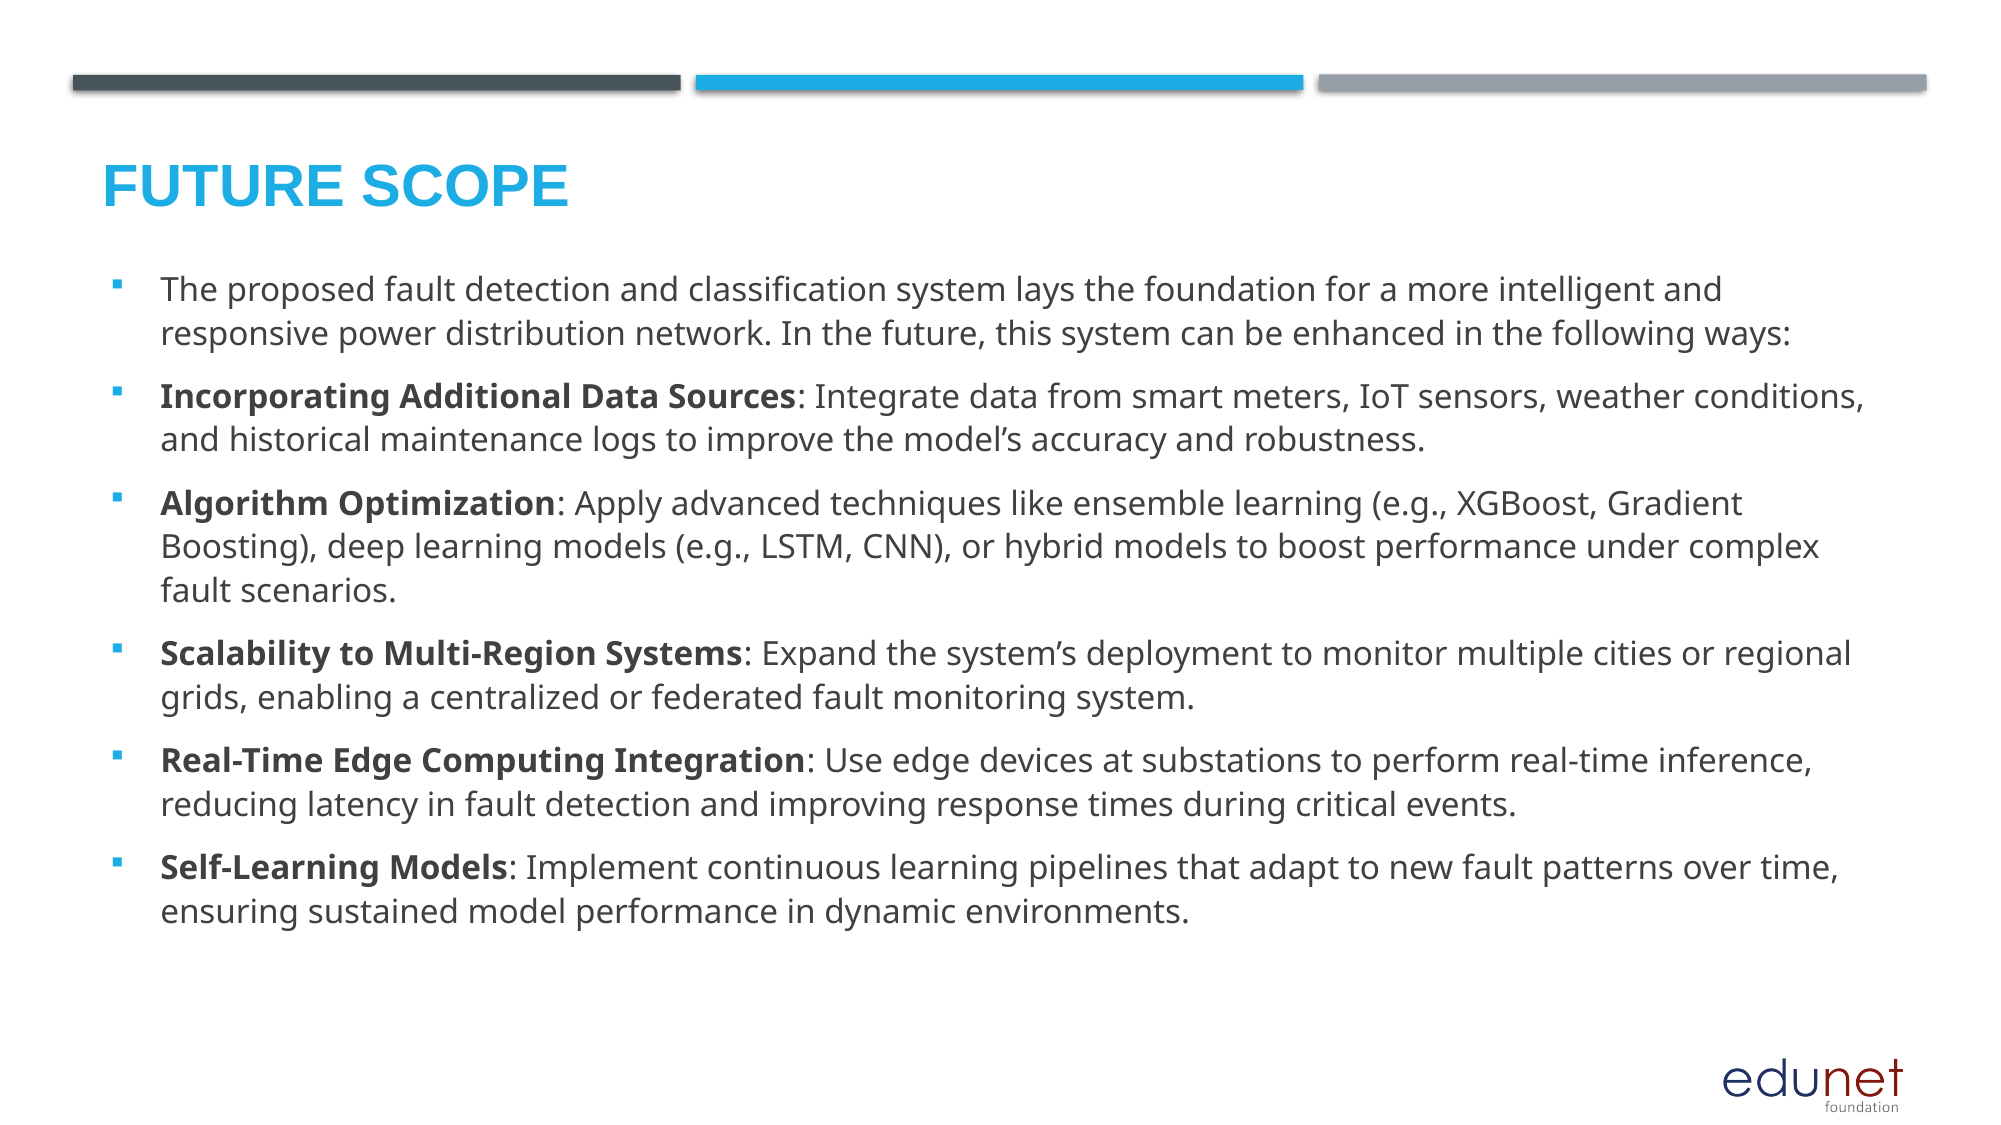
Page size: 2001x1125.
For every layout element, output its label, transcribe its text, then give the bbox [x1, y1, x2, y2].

picture [1719, 1056, 1905, 1116]
text_box Future scope [87, 138, 1898, 226]
list The proposed fault detection and classification system lays the foundation for a more intelligent and responsive power distribution network. In the future, this system can be enhanced in the following ways: Incorporating Additional Data Sources: Integrate data from smart meters, IoT sensors, weather conditions, and historical maintenance logs to improve the model’s accuracy and robustness. Algorithm Optimization: Apply advanced techniques like ensemble learning (e.g., XGBoost, Gradient Boosting), deep learning models (e.g., LSTM, CNN), or hybrid models to boost performance under complex fault scenarios. Scalability to Multi-Region Systems: Expand the system’s deployment to monitor multiple cities or regional grids, enabling a centralized or federated fault monitoring system. Real-Time Edge Computing Integration: Use edge devices at substations to perform real-time inference, reducing latency in fault detection and improving response times during critical events. Self-Learning Models: Implement continuous learning pipelines that adapt to new fault patterns over time, ensuring sustained model performance in dynamic environments. [95, 213, 1905, 981]
